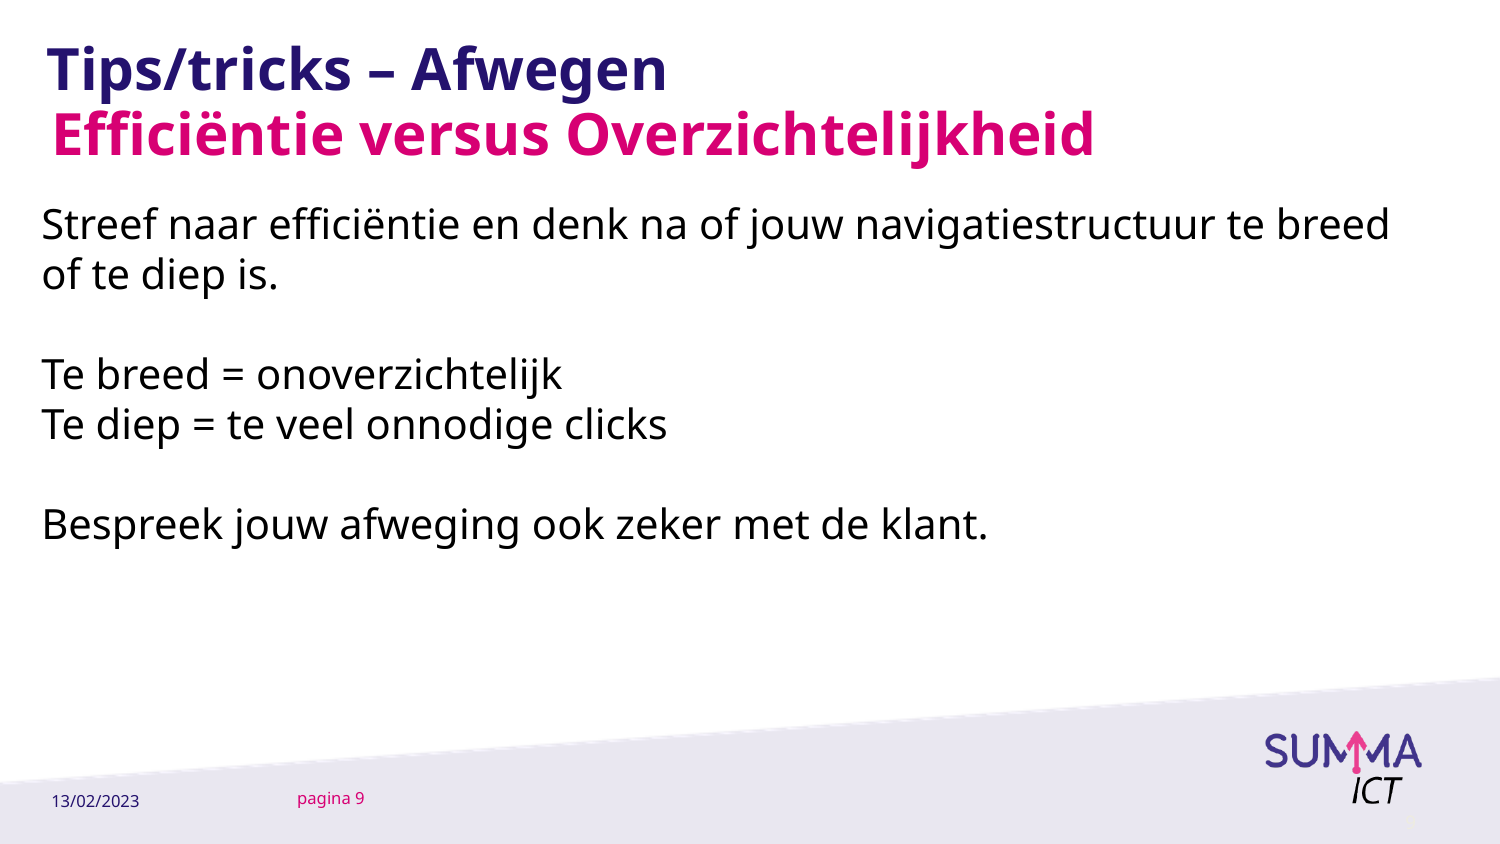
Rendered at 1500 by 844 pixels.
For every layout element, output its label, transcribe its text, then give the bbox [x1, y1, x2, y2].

text_box Efficiëntie versus Overzichtelijkheid [51, 97, 1445, 162]
title Tips/tricks – Afwegen [46, 32, 1441, 96]
text_box Streef naar efficiëntie en denk na of jouw navigatiestructuur te breed of te diep is. Te breed = onoverzichtelijk Te diep = te veel onnodige clicks Bespreek jouw afweging ook zeker met de klant. [41, 197, 1435, 552]
picture [0, 0, 1500, 844]
